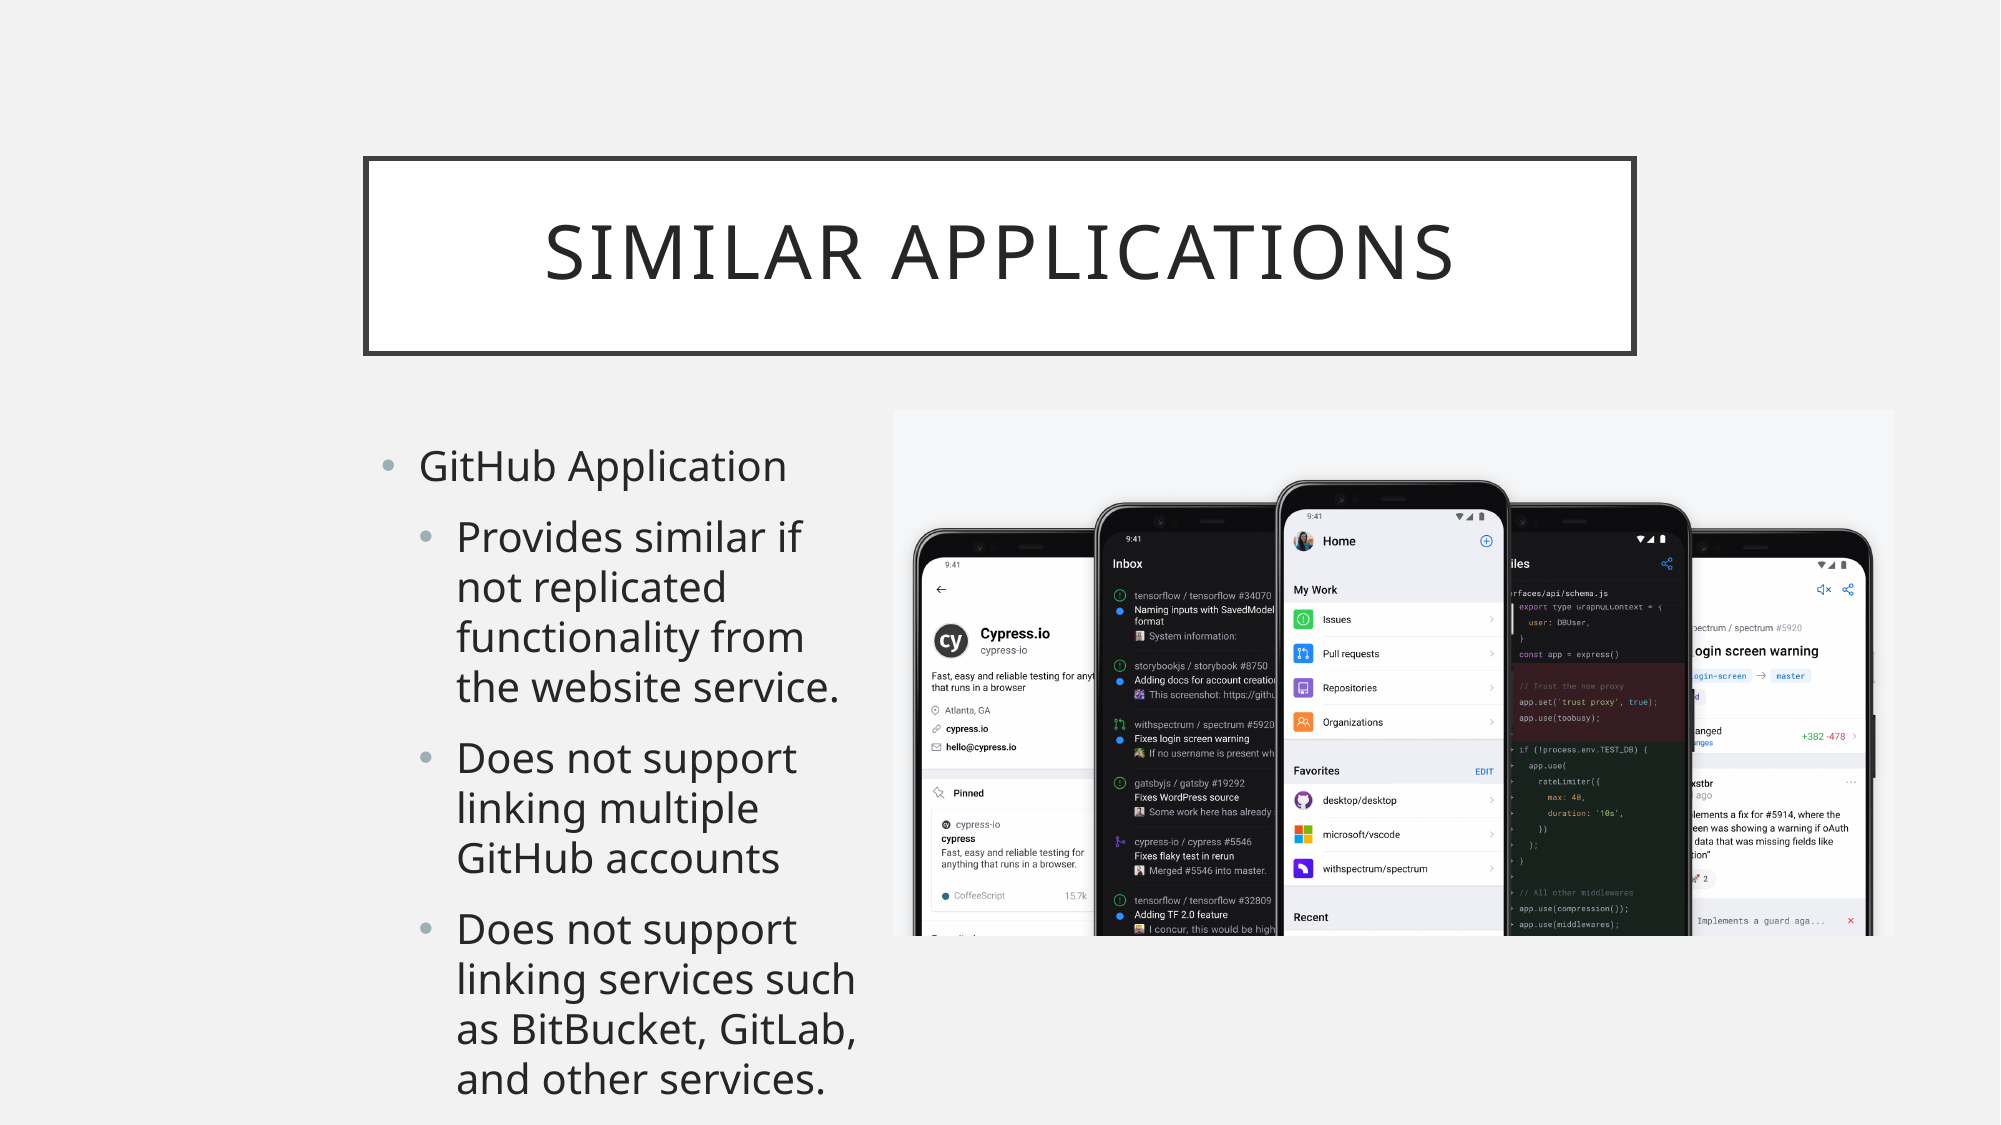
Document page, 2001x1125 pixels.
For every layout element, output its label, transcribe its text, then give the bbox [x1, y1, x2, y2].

title Similar Applications [363, 156, 1637, 356]
list GitHub Application Provides similar if not replicated functionality from the website service. Does not support linking multiple GitHub accounts Does not support linking services such as BitBucket, GitLab, and other services. [366, 432, 894, 1072]
picture [893, 410, 1894, 936]
